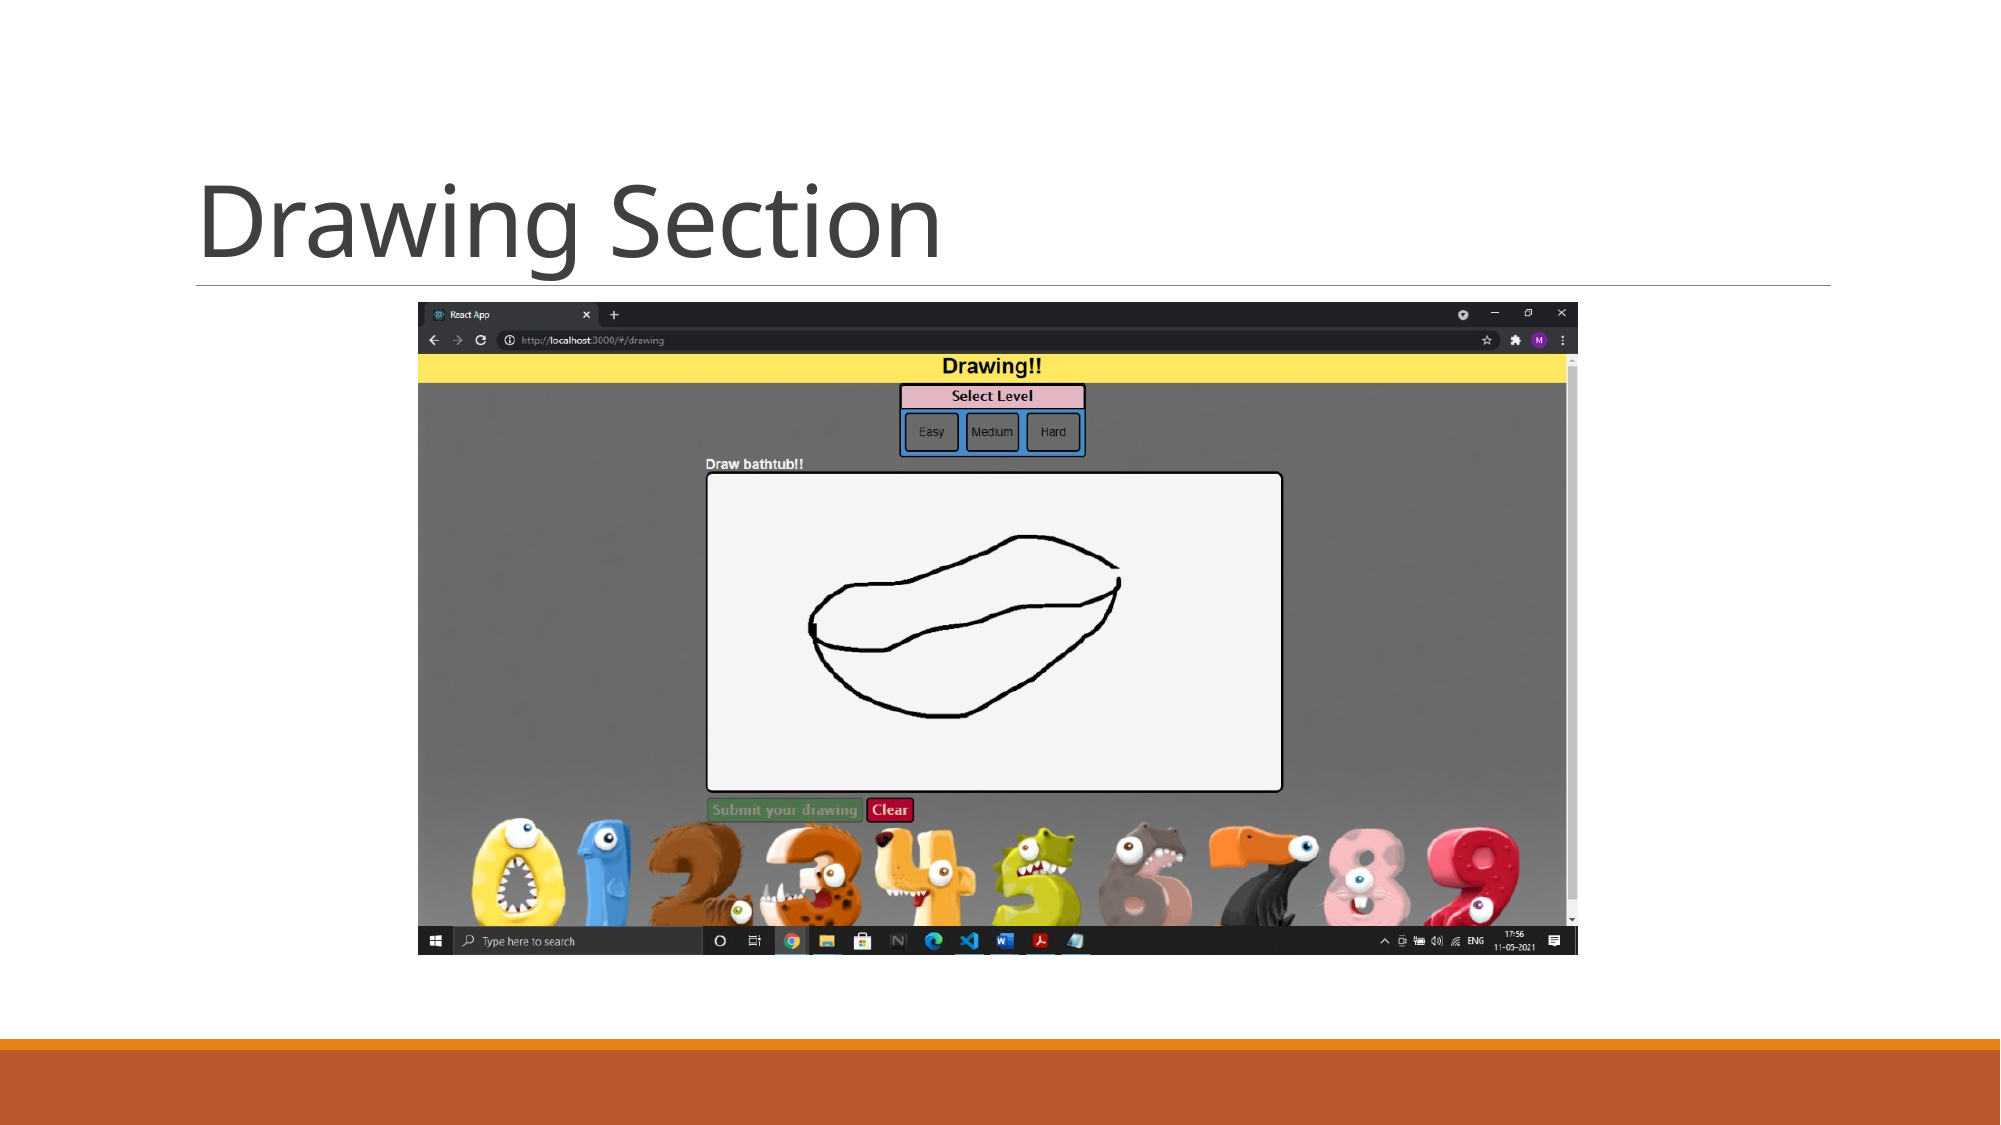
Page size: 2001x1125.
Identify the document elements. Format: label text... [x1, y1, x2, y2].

title Drawing Section [180, 47, 1830, 285]
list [417, 302, 1578, 956]
